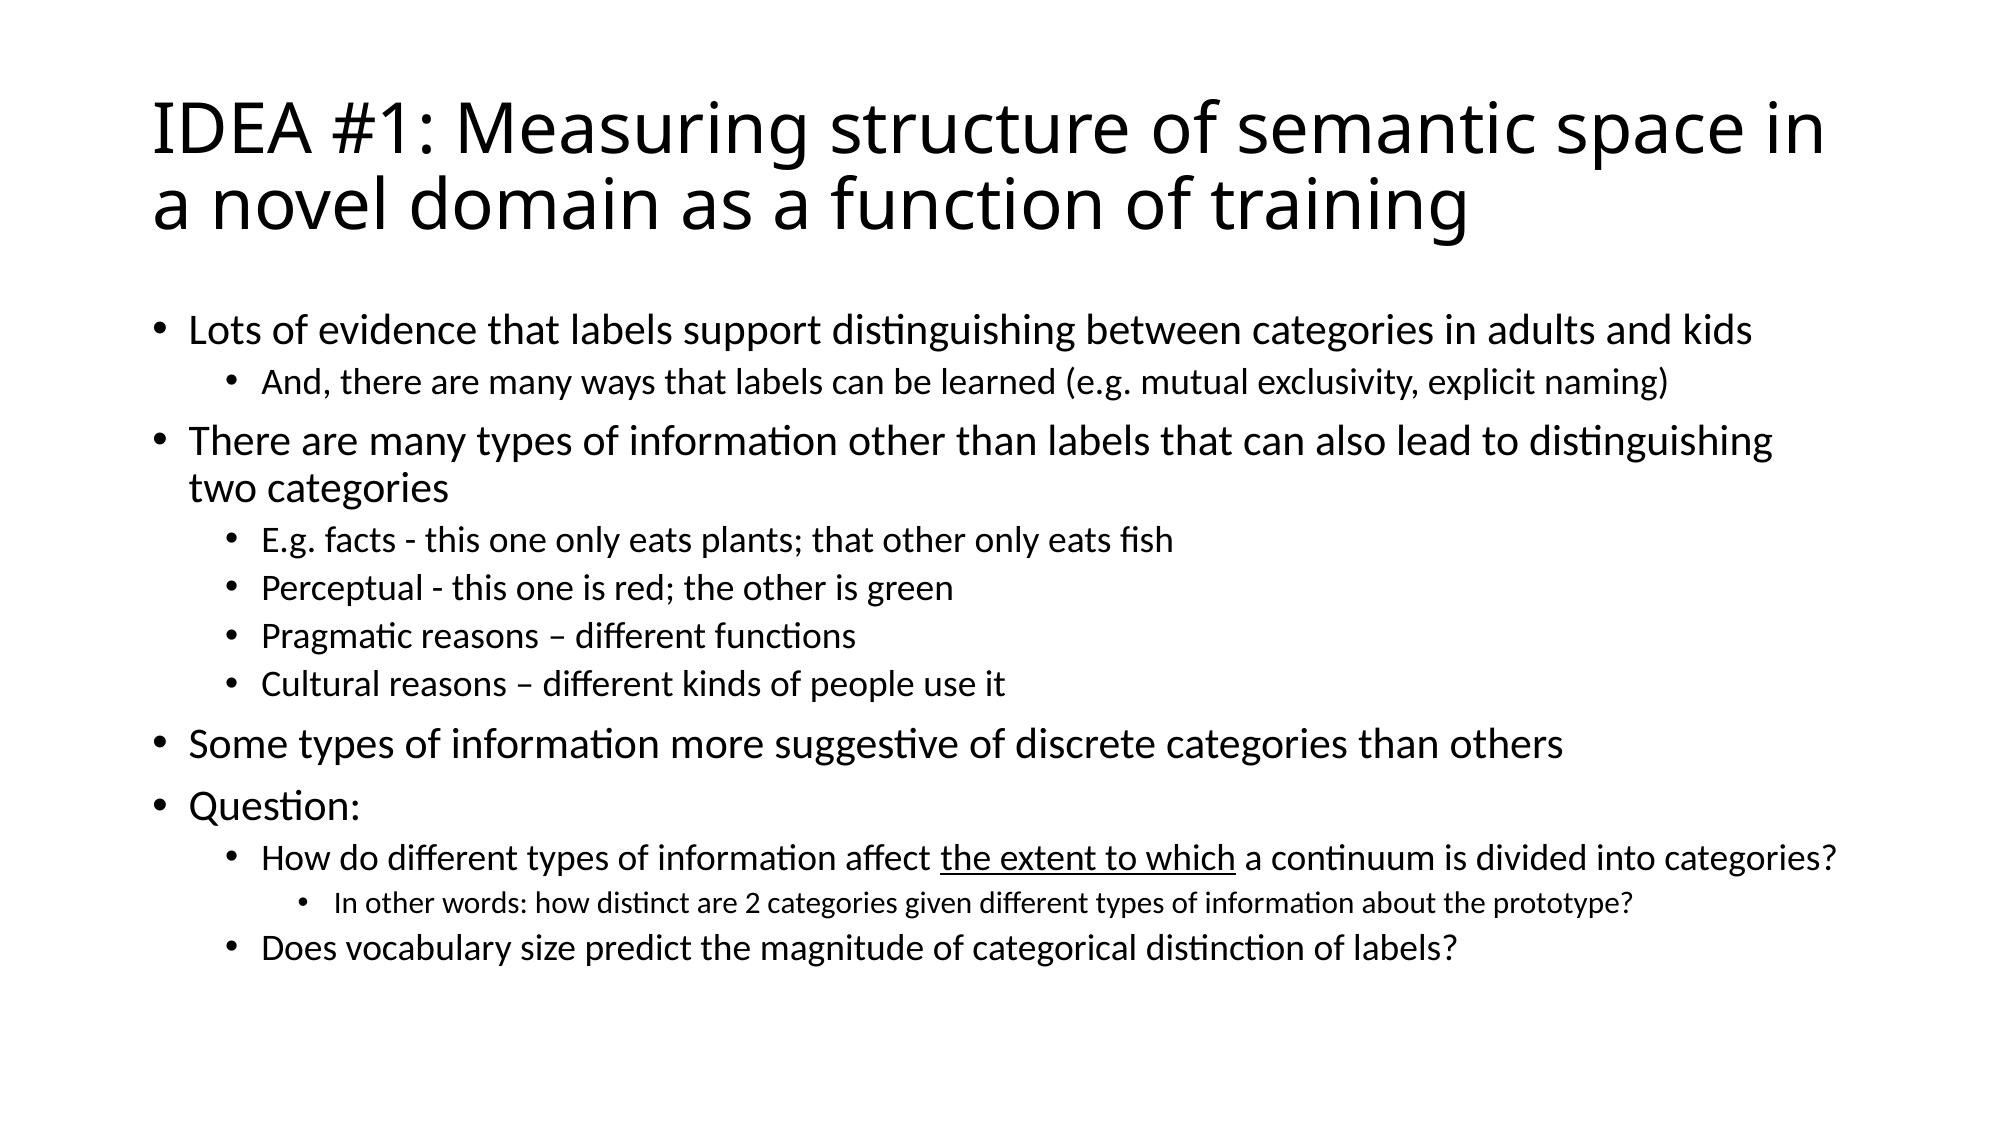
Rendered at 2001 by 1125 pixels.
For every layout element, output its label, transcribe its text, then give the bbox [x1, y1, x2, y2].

list Lots of evidence that labels support distinguishing between categories in adults and kids And, there are many ways that labels can be learned (e.g. mutual exclusivity, explicit naming) There are many types of information other than labels that can also lead to distinguishing two categories E.g. facts - this one only eats plants; that other only eats fish Perceptual - this one is red; the other is green Pragmatic reasons – different functions Cultural reasons – different kinds of people use it Some types of information more suggestive of discrete categories than others Question: How do different types of information affect the extent to which a continuum is divided into categories? In other words: how distinct are 2 categories given different types of information about the prototype? Does vocabulary size predict the magnitude of categorical distinction of labels? [137, 299, 1863, 1014]
title IDEA #1: Measuring structure of semantic space in a novel domain as a function of training [137, 59, 1863, 278]
